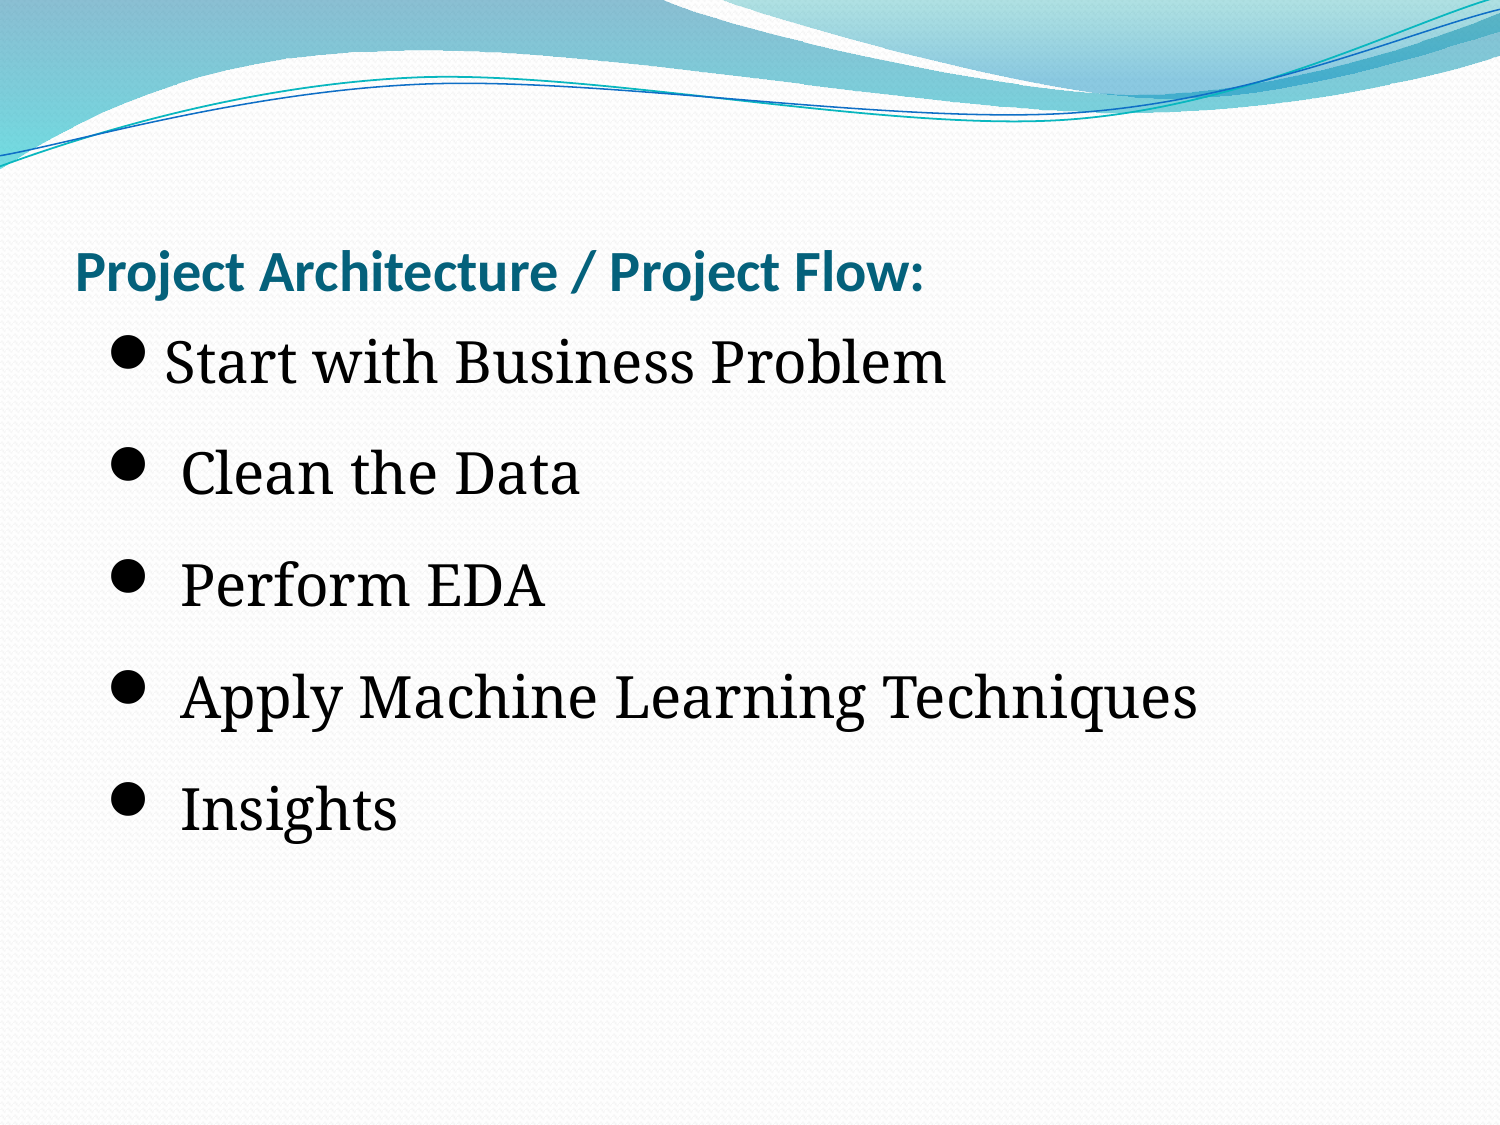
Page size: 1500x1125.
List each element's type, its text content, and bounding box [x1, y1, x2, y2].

list Start with Business Problem Clean the Data Perform EDA Apply Machine Learning Techniques Insights [75, 317, 1425, 1038]
title Project Architecture / Project Flow: [75, 115, 1425, 303]
